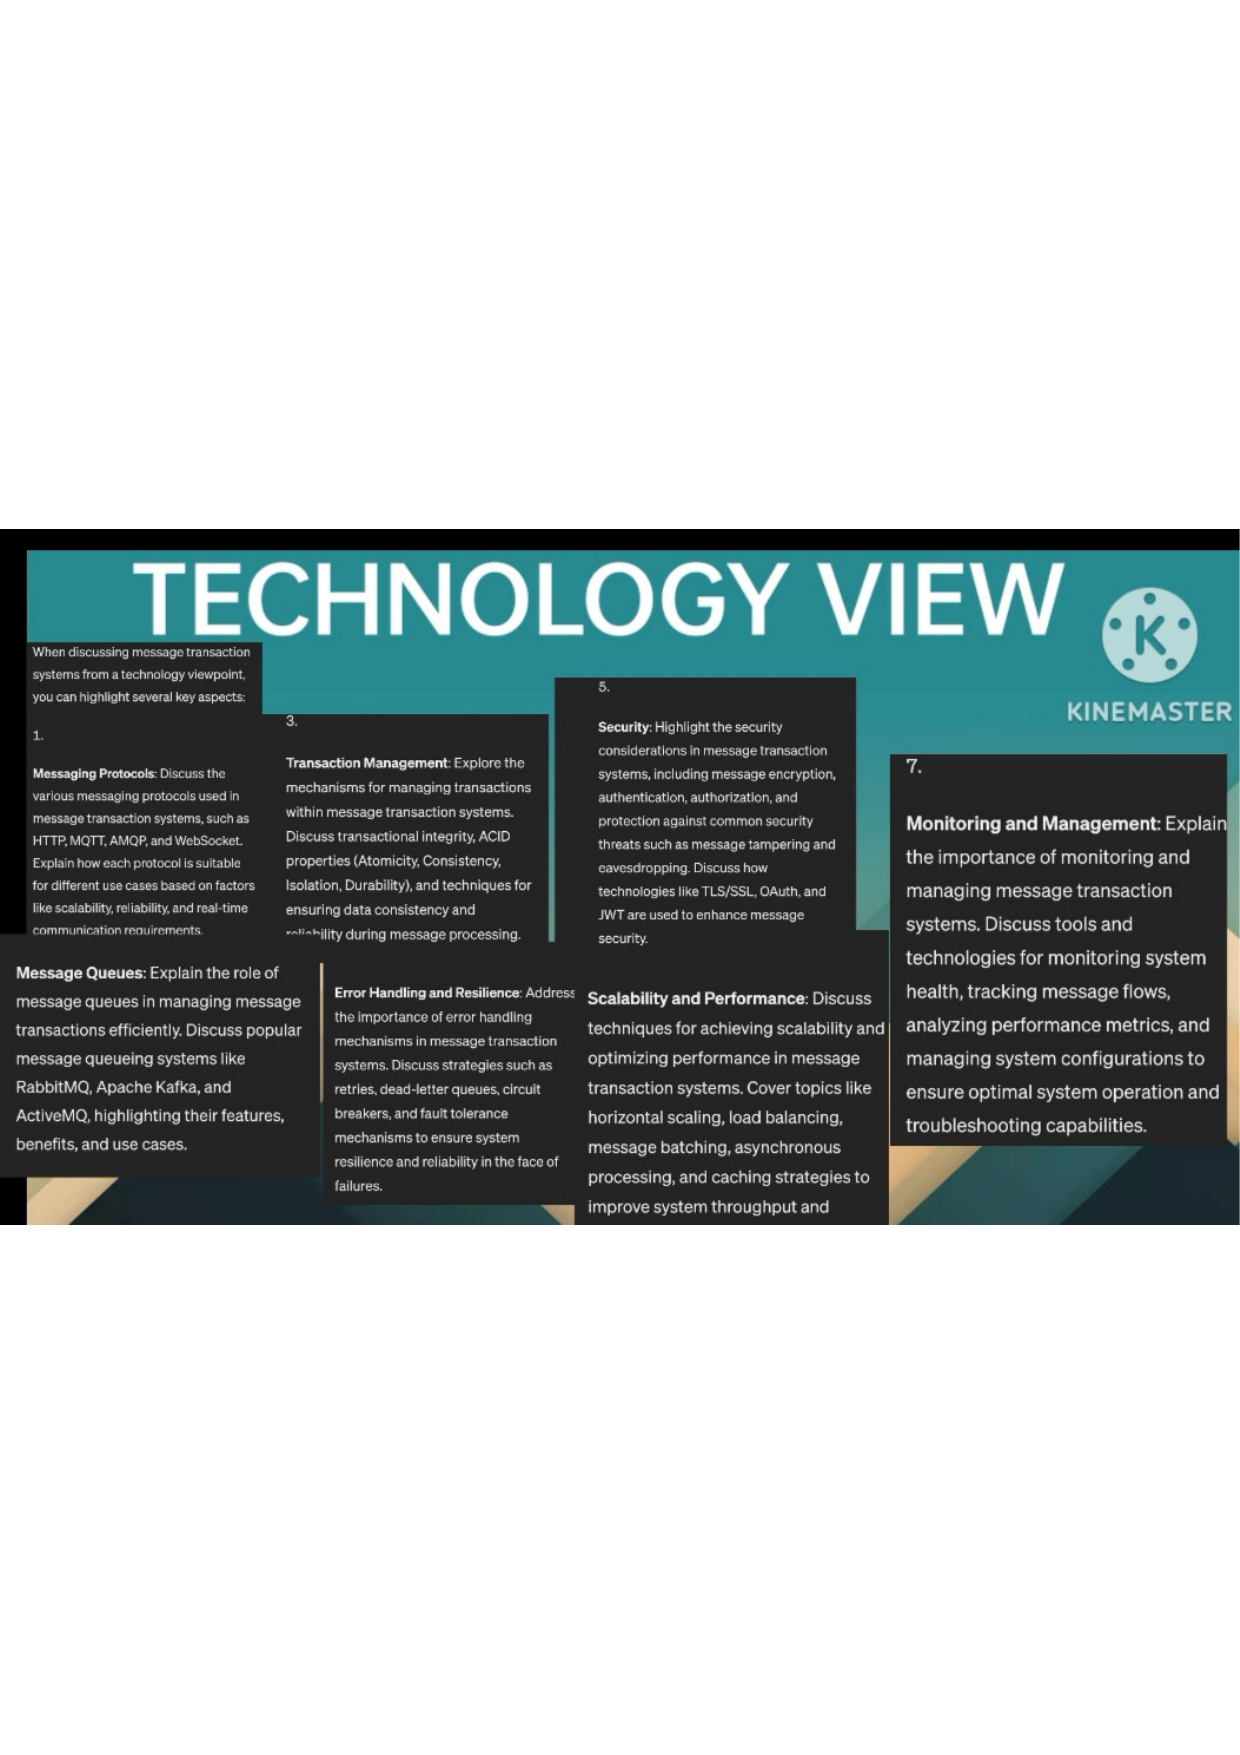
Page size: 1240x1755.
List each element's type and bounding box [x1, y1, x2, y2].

picture [0, 529, 1240, 1225]
